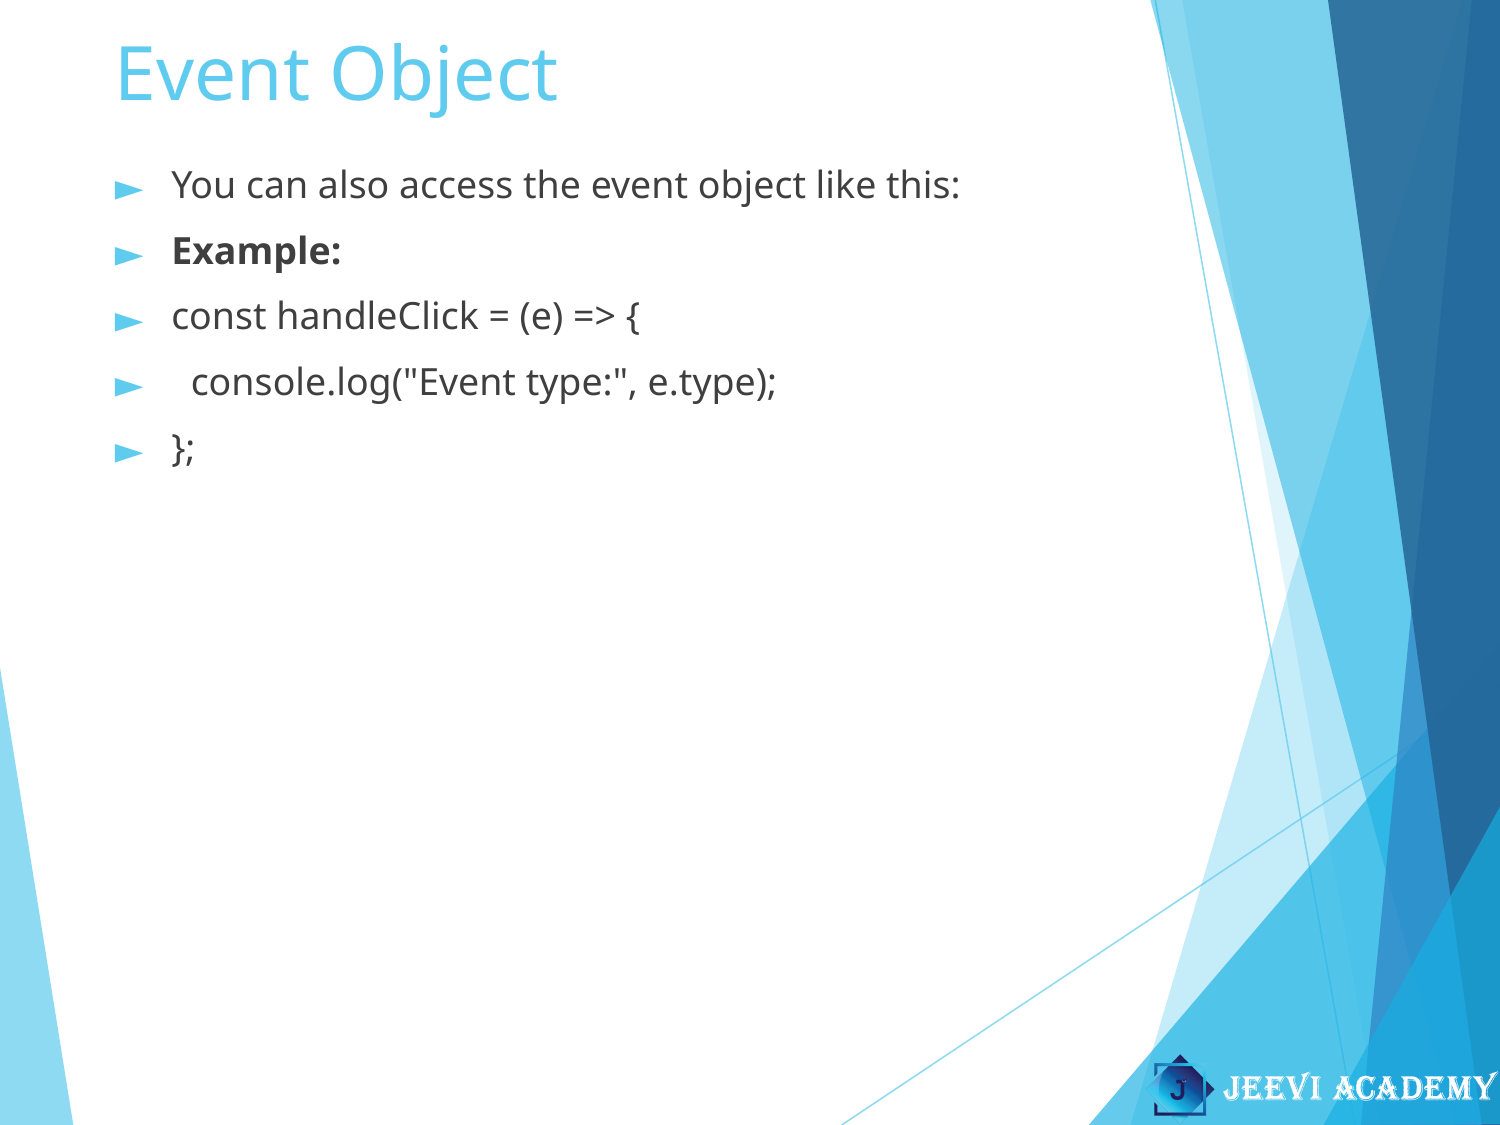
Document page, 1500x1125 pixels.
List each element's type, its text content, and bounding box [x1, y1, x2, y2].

list You can also access the event object like this: Example: const handleClick = (e) => { console.log("Event type:", e.type); }; [99, 153, 1229, 1125]
title Event Object [99, 17, 1189, 153]
picture [1229, 1050, 1500, 1125]
